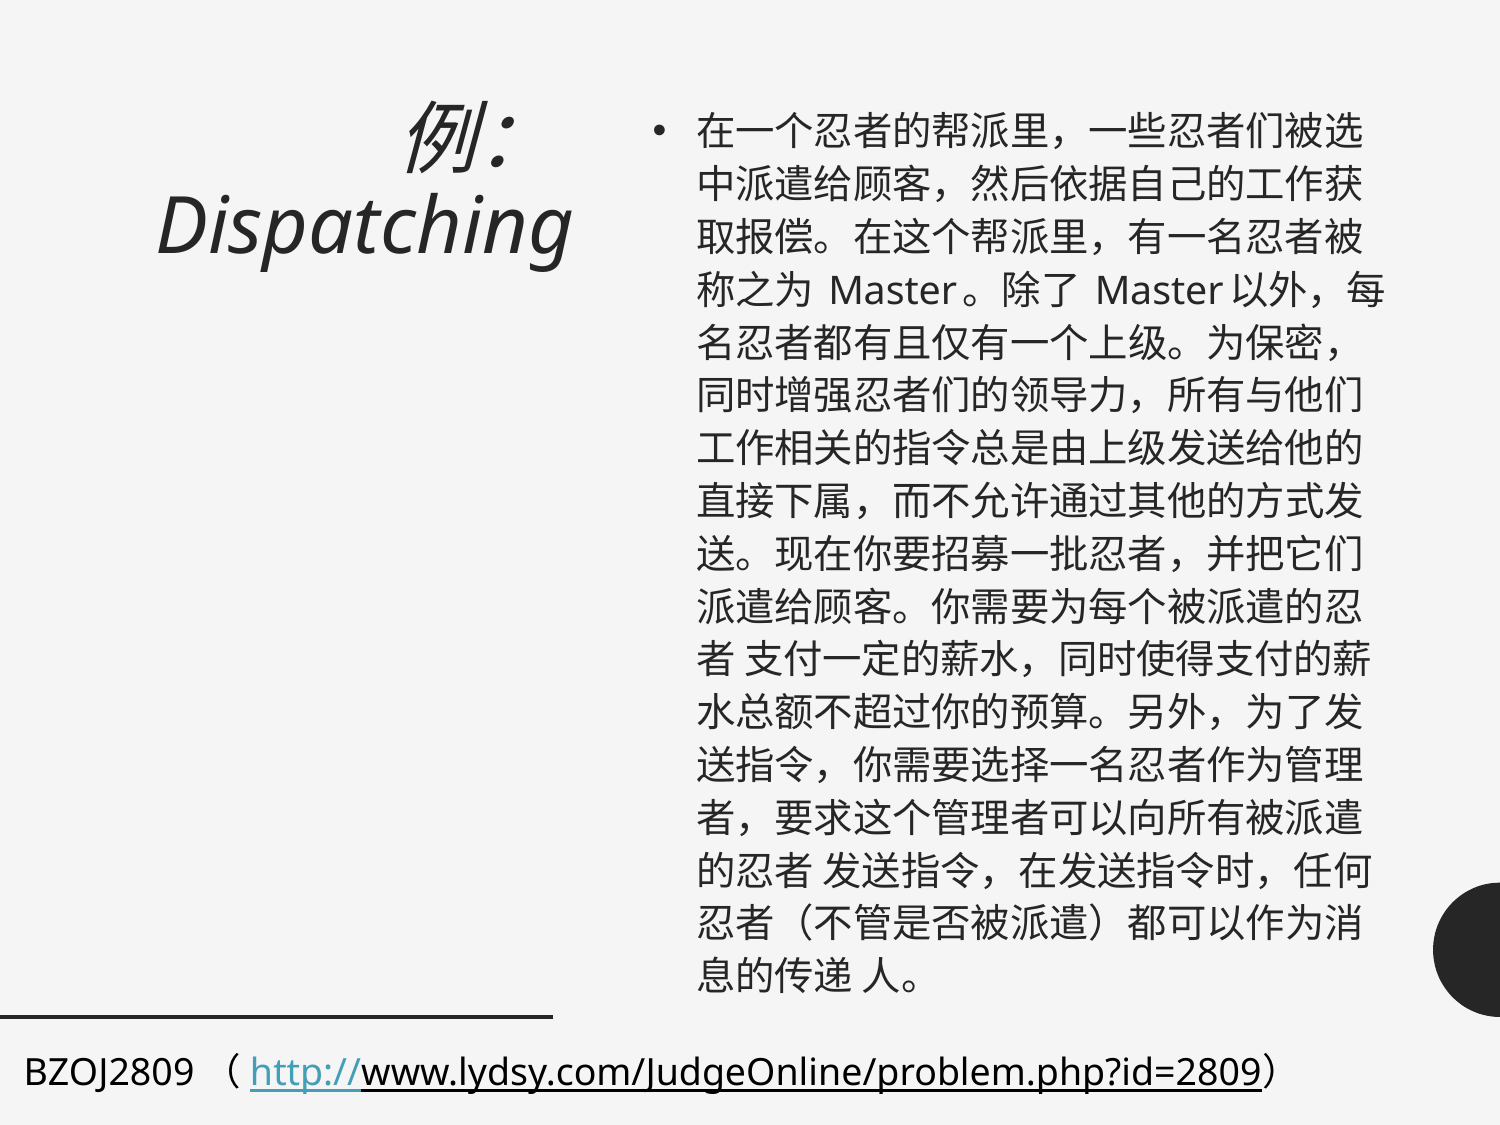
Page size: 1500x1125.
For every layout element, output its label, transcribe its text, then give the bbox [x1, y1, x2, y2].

title 例：Dispatching [93, 91, 590, 905]
text_box BZOJ2809（http://www.lydsy.com/JudgeOnline/problem.php?id=2809） [8, 1040, 1315, 1107]
list 在一个忍者的帮派里，一些忍者们被选中派遣给顾客，然后依据自己的工作获取报偿。在这个帮派里，有一名忍者被称之为 Master。除了 Master以外，每名忍者都有且仅有一个上级。为保密，同时增强忍者们的领导力，所有与他们工作相关的指令总是由上级发送给他的直接下属，而不允许通过其他的方式发送。现在你要招募一批忍者，并把它们派遣给顾客。你需要为每个被派遣的忍者 支付一定的薪水，同时使得支付的薪水总额不超过你的预算。另外，为了发送指令，你需要选择一名忍者作为管理者，要求这个管理者可以向所有被派遣的忍者 发送指令，在发送指令时，任何忍者（不管是否被派遣）都可以作为消息的传递 人。 [637, 93, 1407, 1022]
